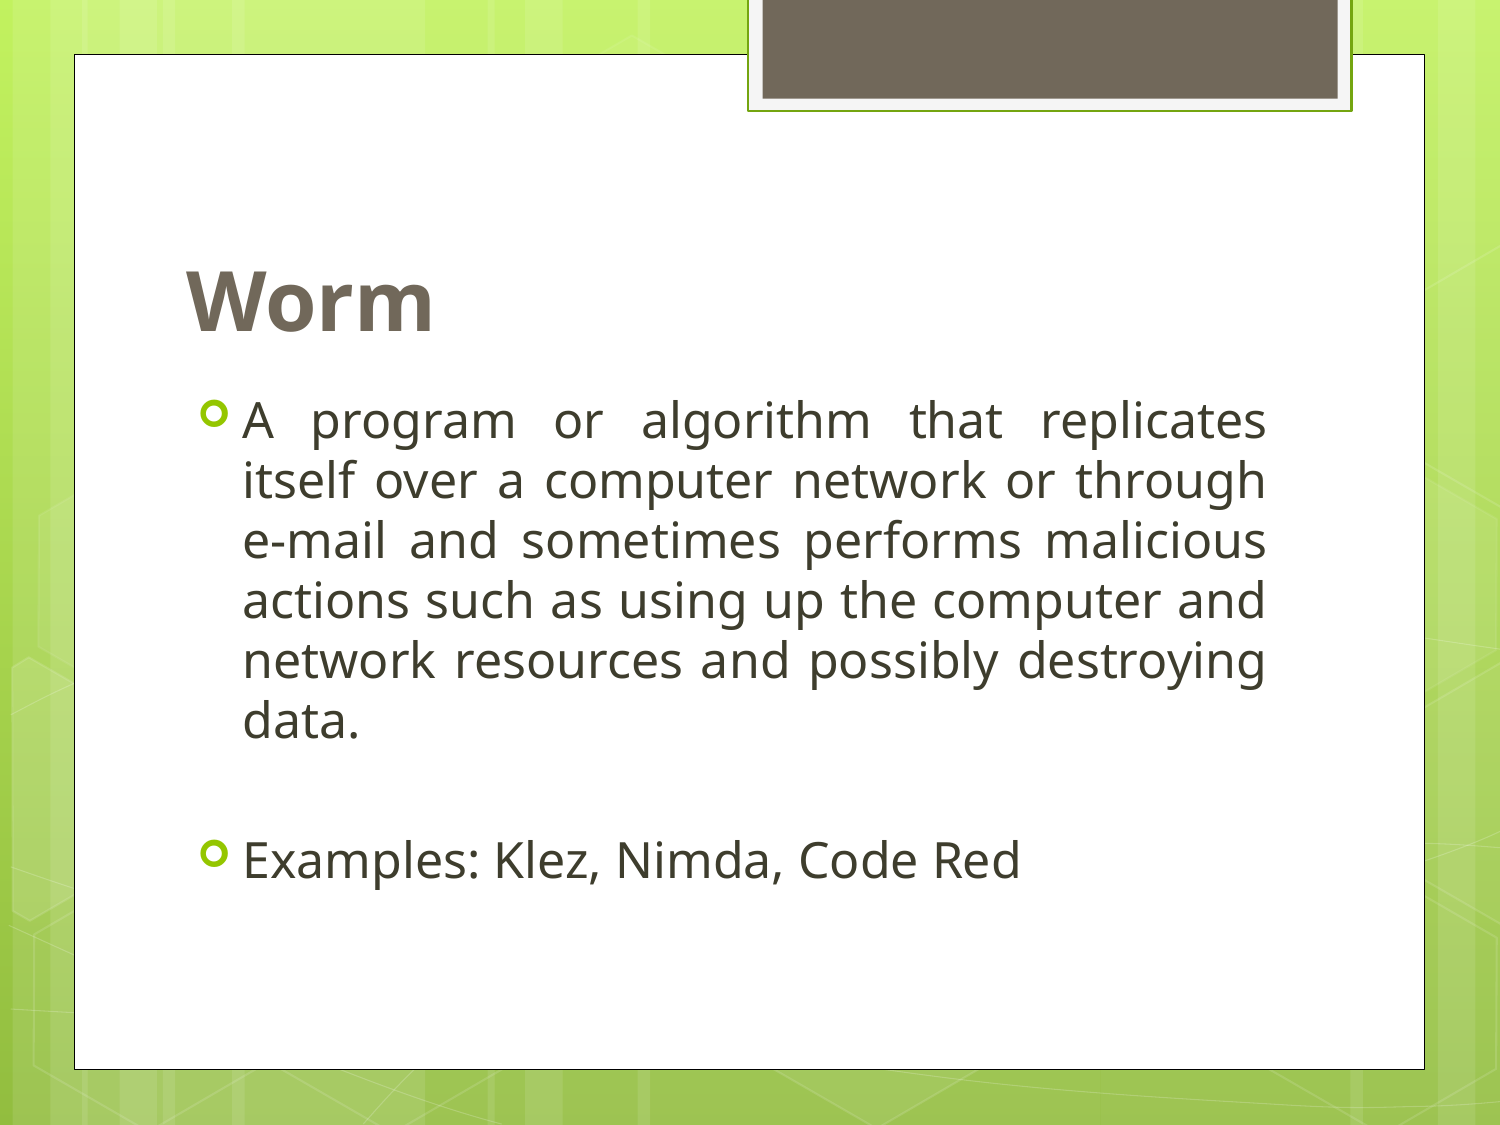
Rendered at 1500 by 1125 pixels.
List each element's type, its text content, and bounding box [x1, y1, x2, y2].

list A program or algorithm that replicates itself over a computer network or through e-mail and sometimes performs malicious actions such as using up the computer and network resources and possibly destroying data. Examples: Klez, Nimda, Code Red [171, 381, 1283, 957]
title Worm [171, 168, 1324, 357]
